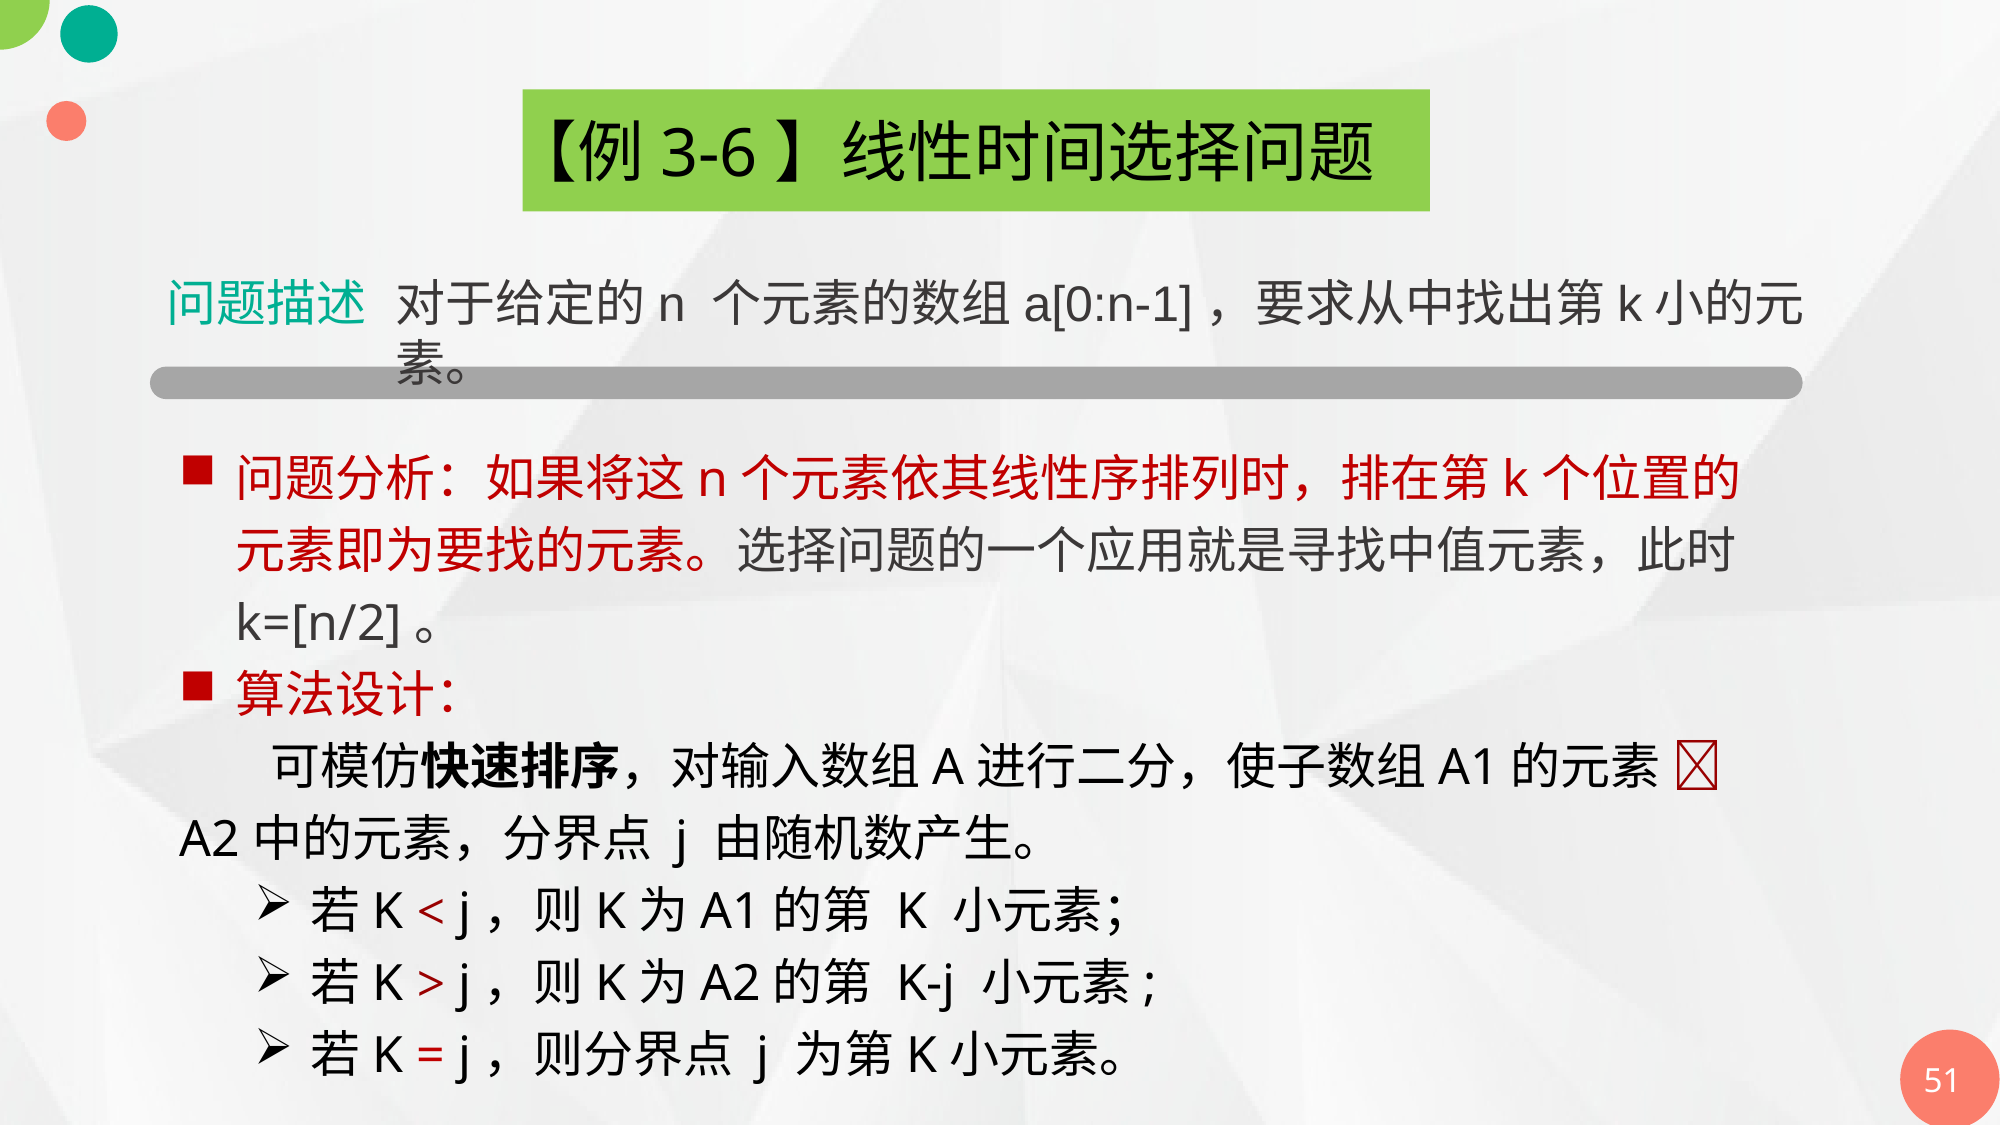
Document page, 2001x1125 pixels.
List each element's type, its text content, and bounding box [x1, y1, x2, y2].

text_box 【例3-6】线性时间选择问题 [495, 102, 1390, 198]
text_box 问题描述 [151, 264, 381, 340]
text_box 对于给定的n 个元素的数组a[0:n-1]，要求从中找出第k小的元素。 [381, 264, 1863, 400]
text_box [522, 88, 1431, 212]
text_box 问题分析：如果将这n个元素依其线性序排列时，排在第k个位置的元素即为要找的元素。选择问题的一个应用就是寻找中值元素，此时k=[n/2]。 算法设计： 可模仿快速排序，对输入数组A进行二分，使子数组A1的元素  A2中的元素，分界点 j 由随机数产生。 若K < j，则K为A1的第 K 小元素； 若K > j，则K为A2的第 K-j 小元素; 若K = j，则分界点 j 为第K小元素。 [164, 427, 1803, 1125]
text_box [148, 365, 1788, 401]
text_box 棋盘覆盖算法 [0, 0, 2000, 1125]
